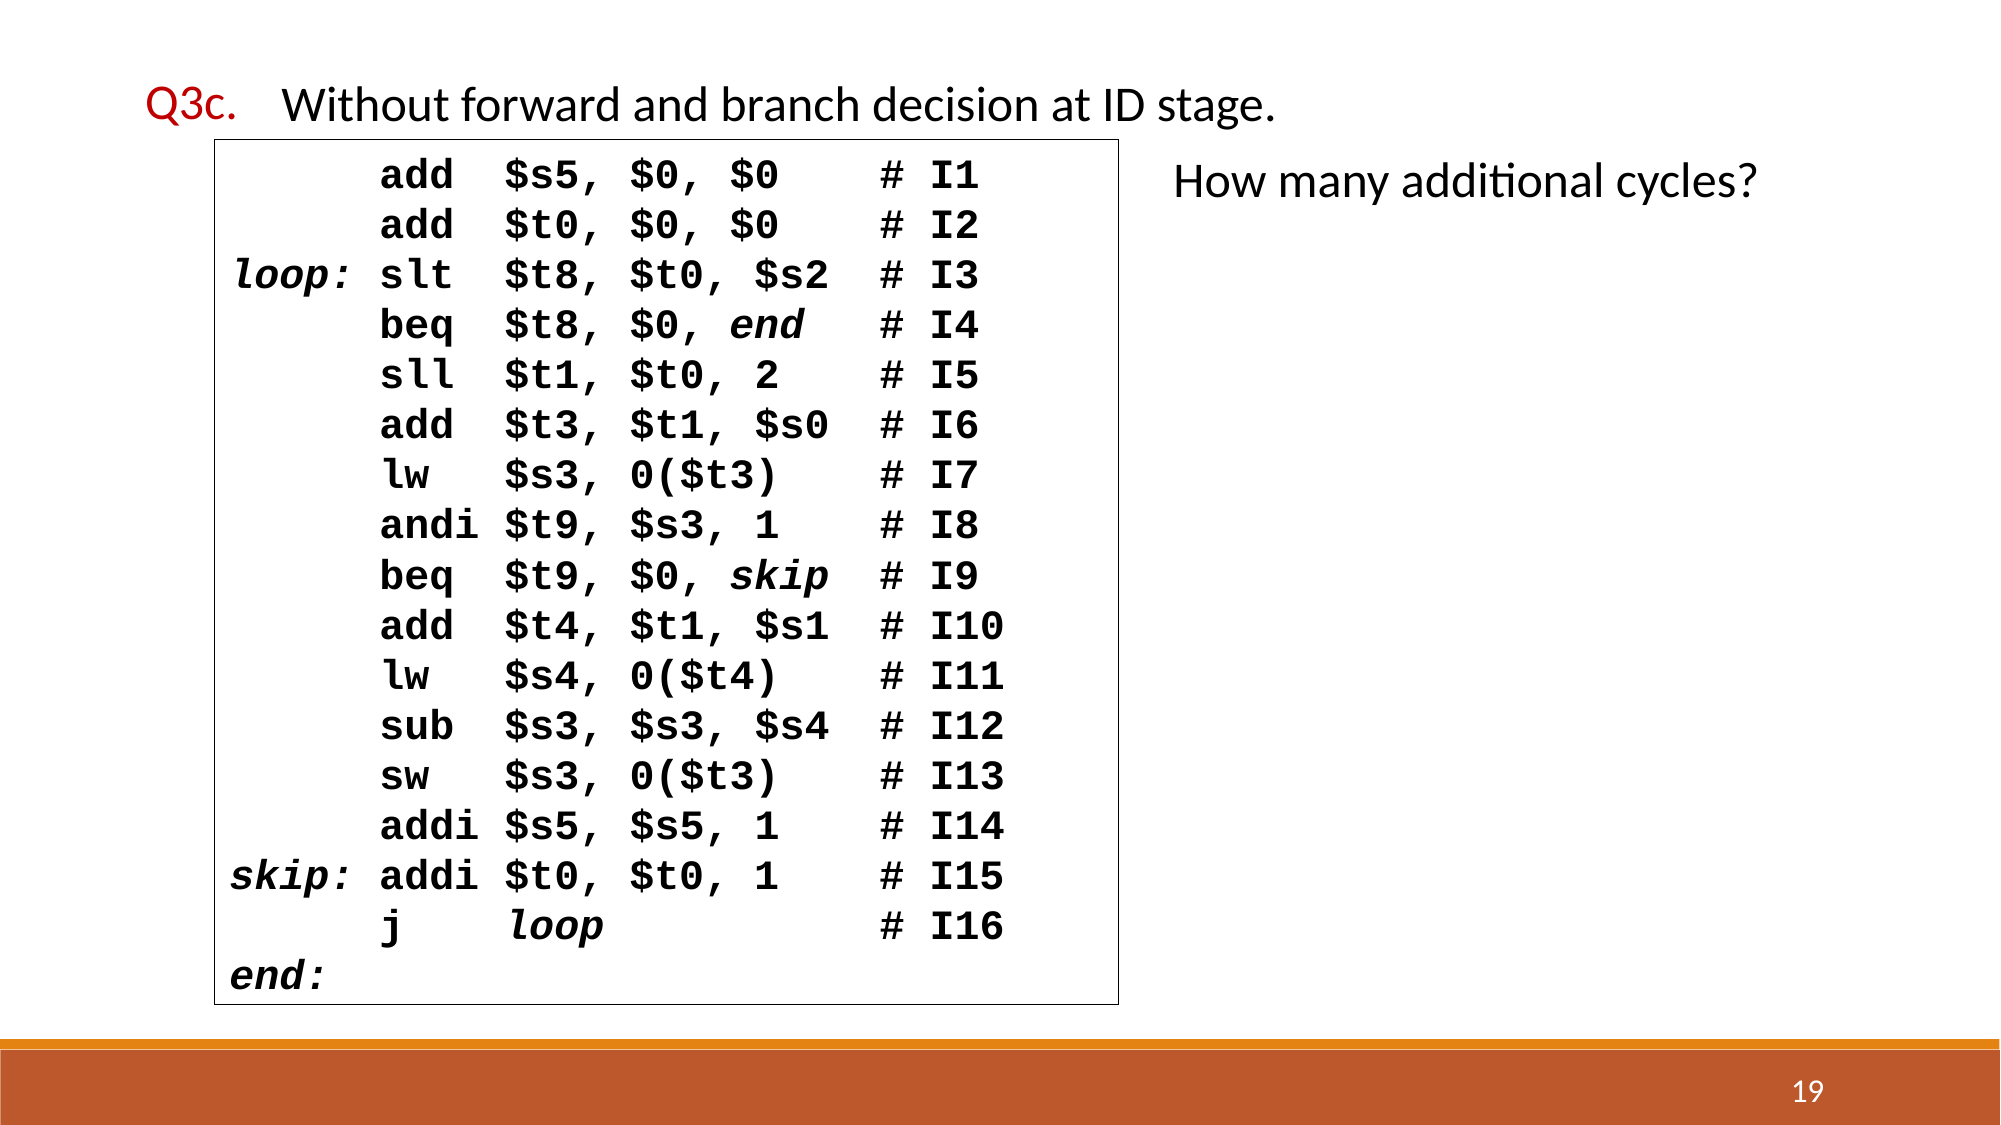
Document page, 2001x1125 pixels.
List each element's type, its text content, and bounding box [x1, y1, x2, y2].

text_box How many additional cycles? [1158, 139, 1818, 215]
text_box Without forward and branch decision at ID stage. [266, 64, 1498, 139]
text_box add $s5, $0, $0 # I1 add $t0, $0, $0 # I2 loop: slt $t8, $t0, $s2 # I3 beq $t8, $0, end # I4 sll $t1, $t0, 2 # I5 add $t3, $t1, $s0 # I6 lw $s3, 0($t3) # I7 andi $t9, $s3, 1 # I8 beq $t9, $0, skip # I9 add $t4, $t1, $s1 # I10 lw $s4, 0($t4) # I11 sub $s3, $s3, $s4 # I12 sw $s3, 0($t3) # I13 addi $s5, $s5, 1 # I14 skip: addi $t0, $t0, 1 # I15 j loop # I16 end: [214, 139, 1119, 1005]
text_box Q3c. [116, 62, 267, 138]
slide_number 19 [1624, 1059, 1840, 1120]
